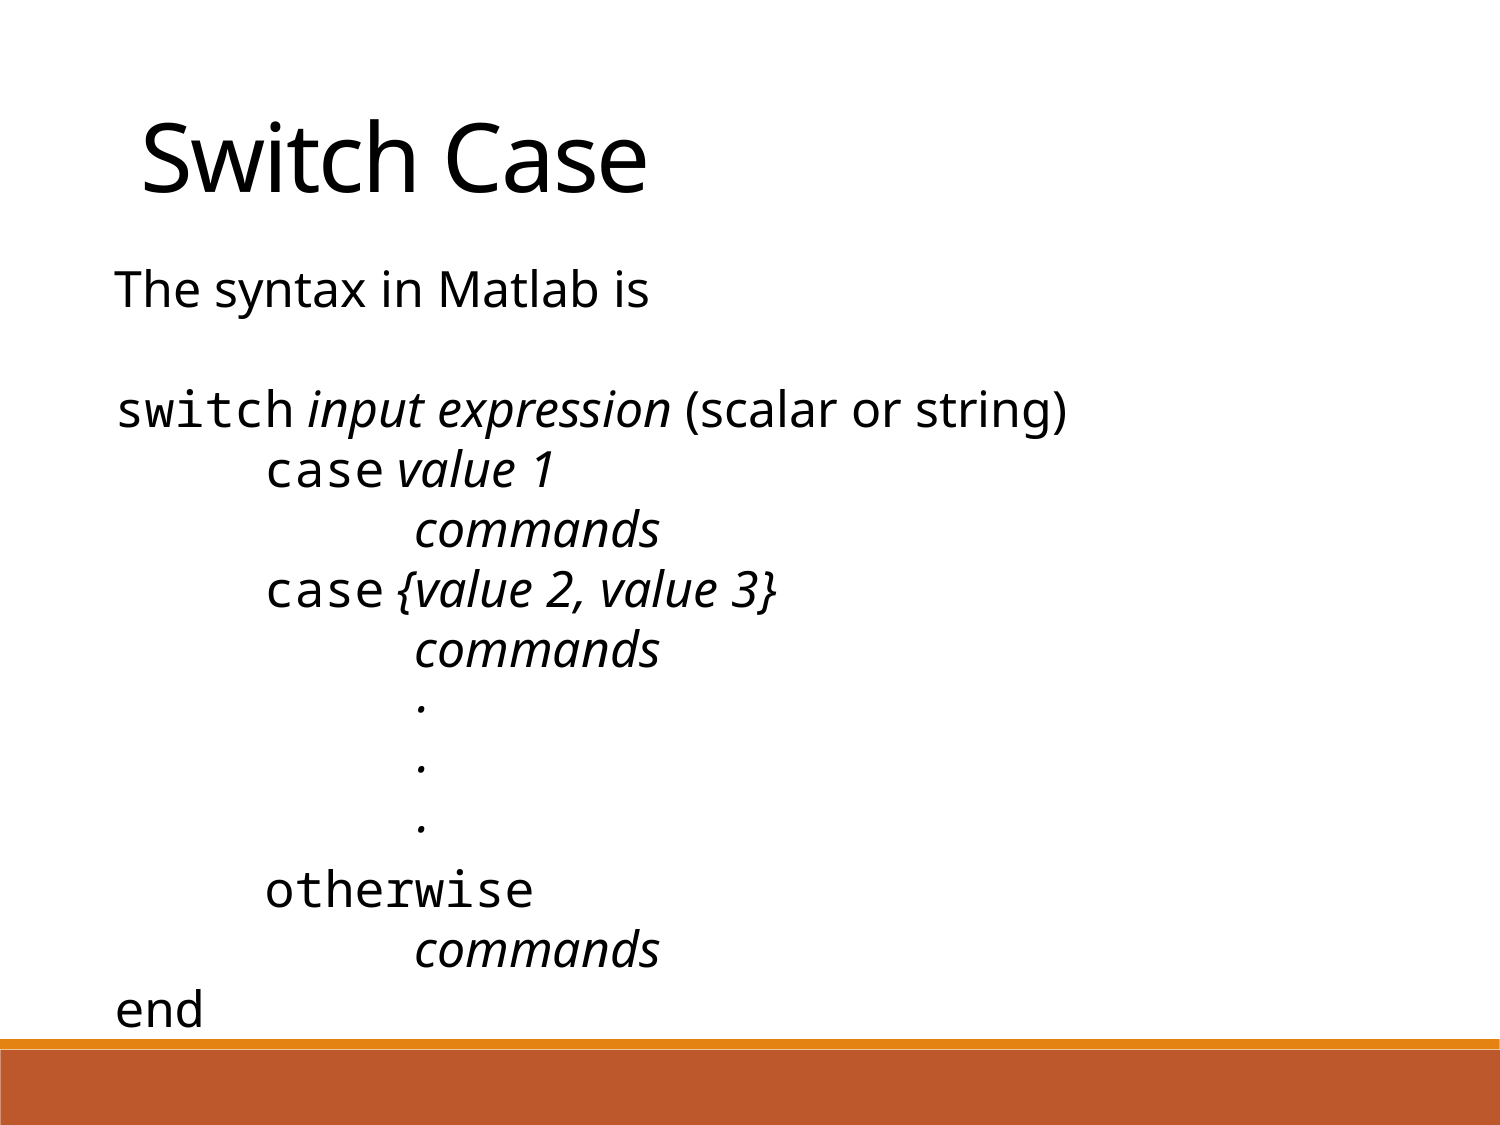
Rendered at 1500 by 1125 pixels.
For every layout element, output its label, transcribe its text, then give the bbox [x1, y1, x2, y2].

text_box Switch Case [125, 60, 1375, 248]
text_box The syntax in Matlab is switch input expression (scalar or string) case value 1 commands case {value 2, value 3} commands · · · otherwise commands end [99, 249, 1438, 1045]
